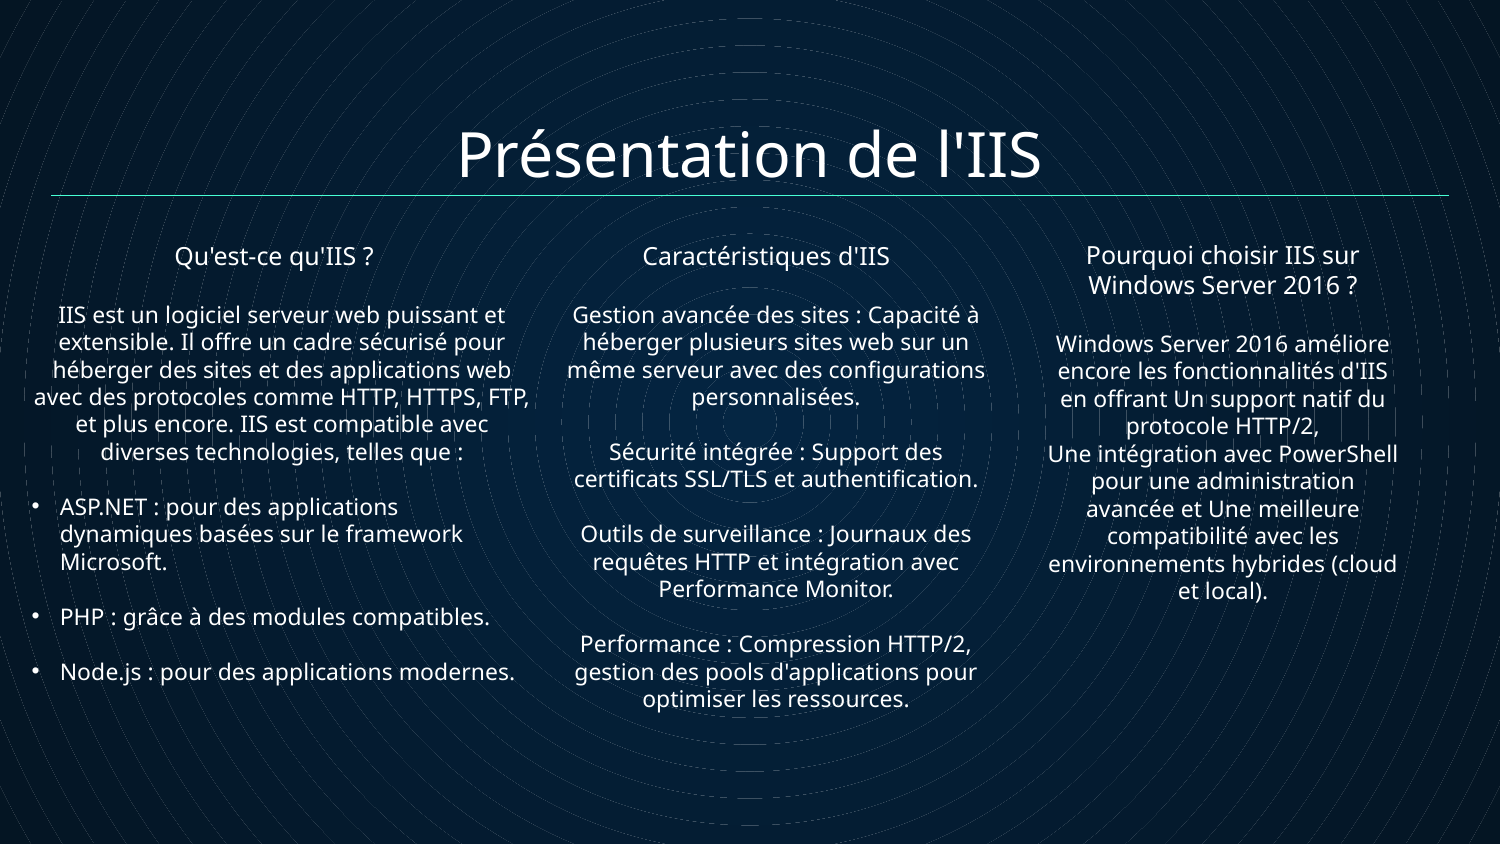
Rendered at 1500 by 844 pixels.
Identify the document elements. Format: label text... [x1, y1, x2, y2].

title Pourquoi choisir IIS sur Windows Server 2016 ? [1052, 256, 1394, 315]
subtitle Gestion avancée des sites : Capacité à héberger plusieurs sites web sur un même serveur avec des configurations personnalisées. Sécurité intégrée : Support des certificats SSL/TLS et authentification. Outils de surveillance : Journaux des requêtes HTTP et intégration avec Performance Monitor. Performance : Compression HTTP/2, gestion des pools d'applications pour optimiser les ressources. [547, 285, 1005, 738]
title Présentation de l'IIS [51, 202, 1449, 206]
title Qu'est-ce qu'IIS ? [103, 227, 445, 286]
title Présentation de l'IIS [51, 105, 1449, 195]
title Caractéristiques d'IIS [596, 233, 937, 286]
subtitle IIS est un logiciel serveur web puissant et extensible. Il offre un cadre sécurisé pour héberger des sites et des applications web avec des protocoles comme HTTP, HTTPS, FTP, et plus encore. IIS est compatible avec diverses technologies, telles que : ASP.NET : pour des applications dynamiques basées sur le framework Microsoft. PHP : grâce à des modules compatibles. Node.js : pour des applications modernes. [16, 285, 547, 718]
subtitle Windows Server 2016 améliore encore les fonctionnalités d'IIS en offrant Un support natif du protocole HTTP/2, Une intégration avec PowerShell pour une administration avancée et Une meilleure compatibilité avec les environnements hybrides (cloud et local). [1028, 314, 1418, 608]
